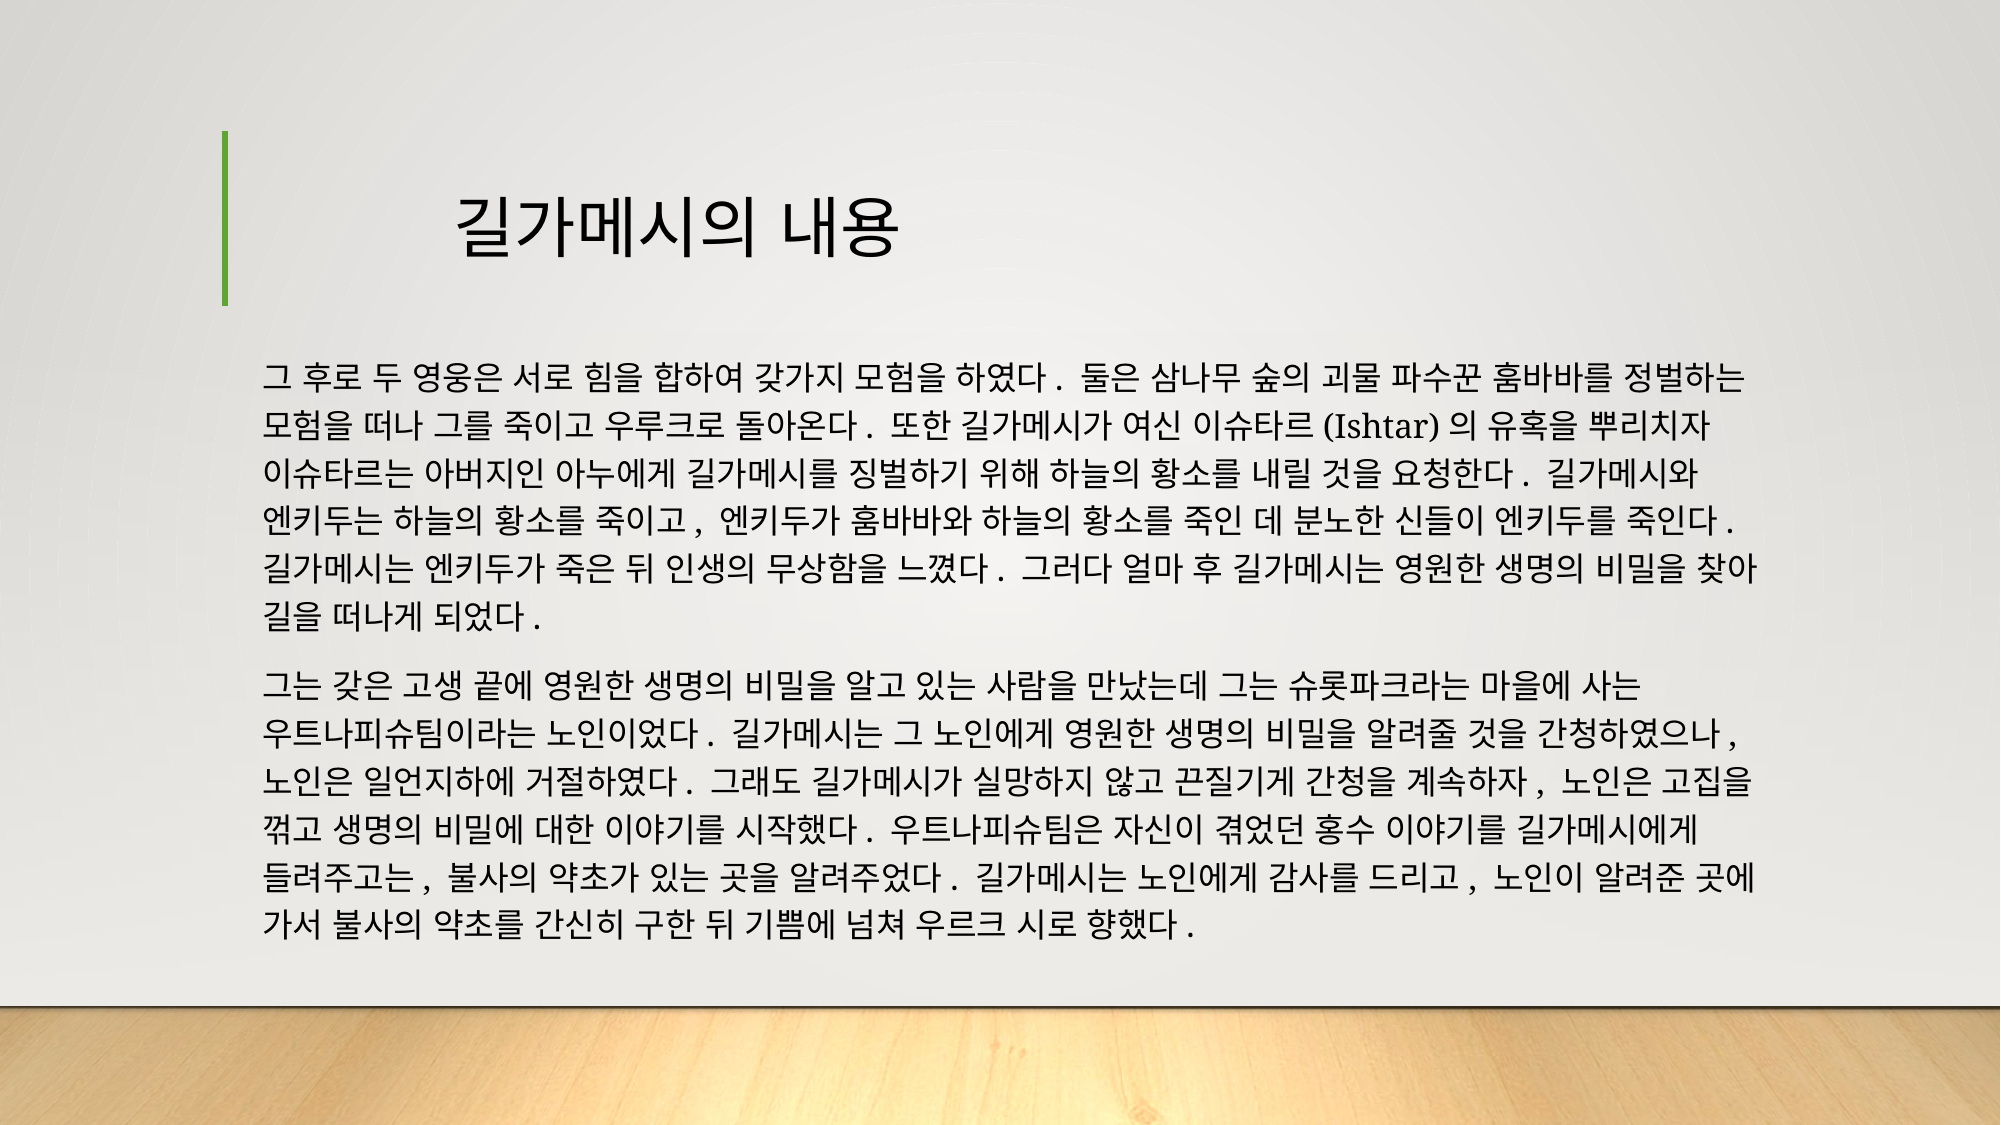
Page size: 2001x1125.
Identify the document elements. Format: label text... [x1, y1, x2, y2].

picture [0, 1006, 2000, 1125]
title 길가메시의 내용 [438, 174, 1142, 275]
list 그 후로 두 영웅은 서로 힘을 합하여 갖가지 모험을 하였다. 둘은 삼나무 숲의 괴물 파수꾼 훔바바를 정벌하는 모험을 떠나 그를 죽이고 우루크로 돌아온다. 또한 길가메시가 여신 이슈타르(Ishtar)의 유혹을 뿌리치자 이슈타르는 아버지인 아누에게 길가메시를 징벌하기 위해 하늘의 황소를 내릴 것을 요청한다. 길가메시와 엔키두는 하늘의 황소를 죽이고, 엔키두가 훔바바와 하늘의 황소를 죽인 데 분노한 신들이 엔키두를 죽인다. 길가메시는 엔키두가 죽은 뒤 인생의 무상함을 느꼈다. 그러다 얼마 후 길가메시는 영원한 생명의 비밀을 찾아 길을 떠나게 되었다. 그는 갖은 고생 끝에 영원한 생명의 비밀을 알고 있는 사람을 만났는데 그는 슈롯파크라는 마을에 사는 우트나피슈팀이라는 노인이었다. 길가메시는 그 노인에게 영원한 생명의 비밀을 알려줄 것을 간청하였으나, 노인은 일언지하에 거절하였다. 그래도 길가메시가 실망하지 않고 끈질기게 간청을 계속하자, 노인은 고집을 꺾고 생명의 비밀에 대한 이야기를 시작했다. 우트나피슈팀은 자신이 겪었던 홍수 이야기를 길가메시에게 들려주고는, 불사의 약초가 있는 곳을 알려주었다. 길가메시는 노인에게 감사를 드리고, 노인이 알려준 곳에 가서 불사의 약초를 간신히 구한 뒤 기쁨에 넘쳐 우르크 시로 향했다. [247, 341, 1827, 990]
